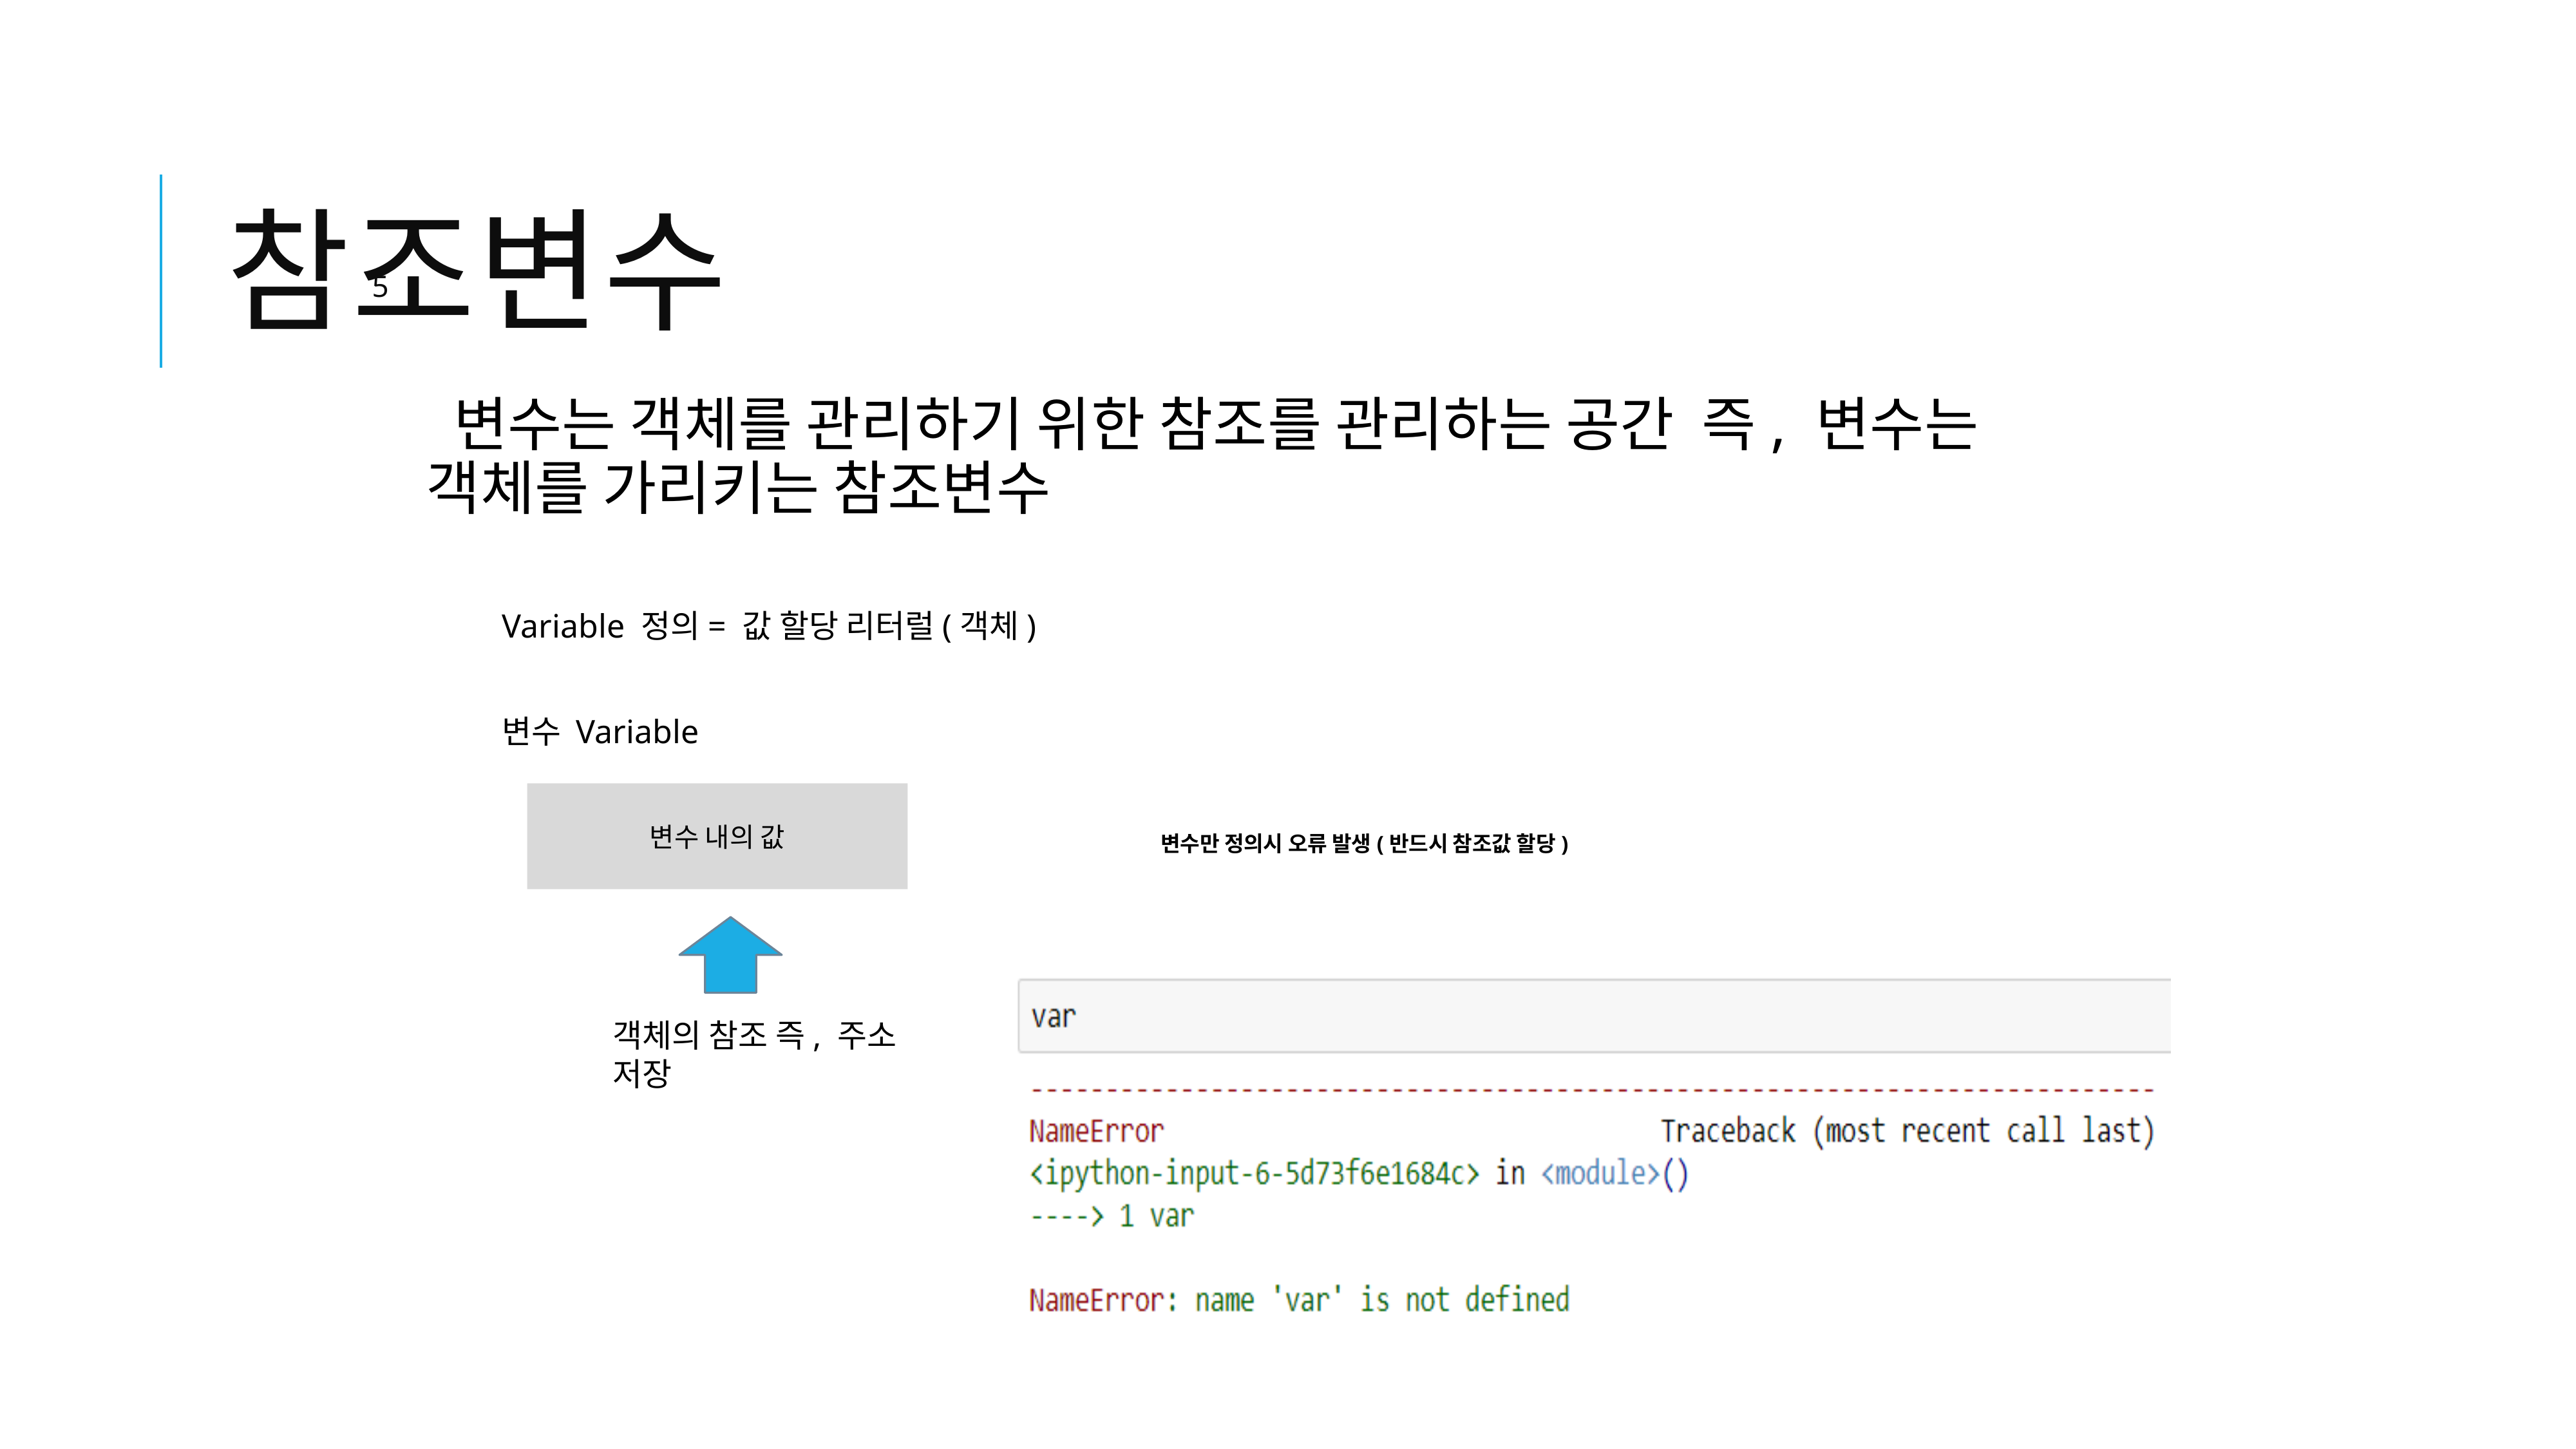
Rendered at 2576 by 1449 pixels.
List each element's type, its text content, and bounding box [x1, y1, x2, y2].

list 변수는 객체를 관리하기 위한 참조를 관리하는 공간 즉, 변수는 객체를 가리키는 참조변수 [419, 344, 2157, 573]
slide_number 5 [362, 265, 395, 310]
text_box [527, 783, 908, 889]
text_box 변수 Variable [492, 706, 845, 755]
text_box 변수만 정의시 오류 발생(반드시 참조값 할당) [1151, 826, 2140, 861]
text_box Variable 정의= 값 할당 리터럴(객체) [492, 600, 1446, 649]
text_box 객체의 참조 즉, 주소 저장 [603, 1010, 963, 1097]
text_box [679, 916, 782, 993]
picture [1014, 951, 2171, 1363]
title 참조변수 [216, 123, 2270, 440]
